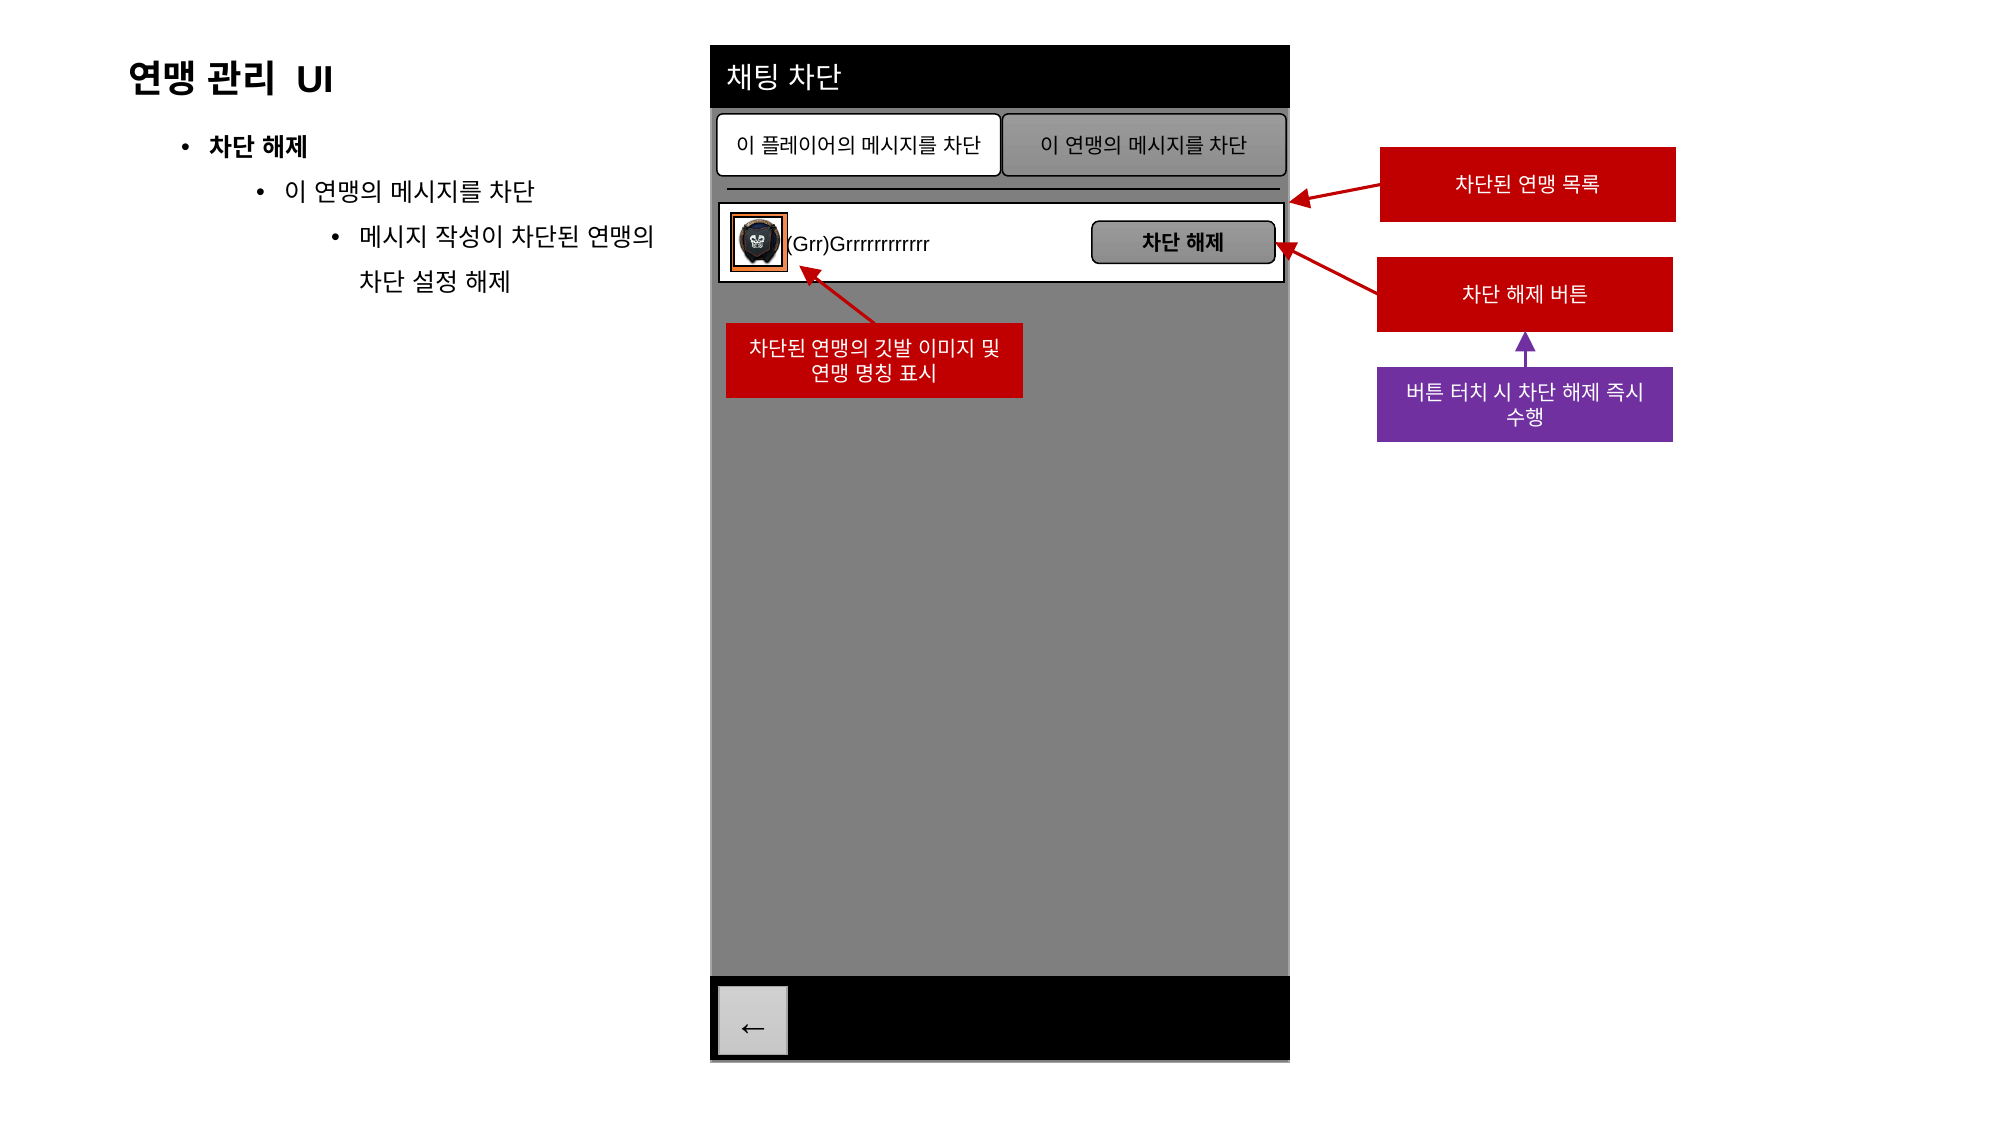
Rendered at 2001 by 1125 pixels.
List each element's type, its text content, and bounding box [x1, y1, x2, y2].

text_box [711, 976, 1289, 1060]
text_box 채팅 차단 [711, 45, 1289, 108]
text_box 차단된 연맹 목록 [1381, 147, 1676, 221]
text_box ← [719, 986, 788, 1055]
text_box 차단 해제 이 연맹의 메시지를 차단 메시지 작성이 차단된 연맹의 차단 설정 해제 [166, 109, 693, 301]
text_box 이 연맹의 메시지를 차단 [1002, 113, 1287, 176]
text_box 버튼 터치 시 차단 해제 즉시 수행 [1378, 368, 1673, 442]
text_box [1274, 241, 1379, 295]
text_box [711, 108, 1289, 976]
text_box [718, 202, 1285, 283]
text_box 차단된 연맹의 깃발 이미지 및 연맹 명칭 표시 [727, 323, 1022, 397]
text_box 연맹 관리 UI [113, 47, 362, 108]
text_box 이 플레이어의 메시지를 차단 [716, 113, 1001, 176]
text_box 차단 해제 버튼 [1378, 257, 1673, 331]
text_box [1288, 184, 1382, 203]
picture [737, 218, 785, 265]
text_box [798, 265, 875, 324]
